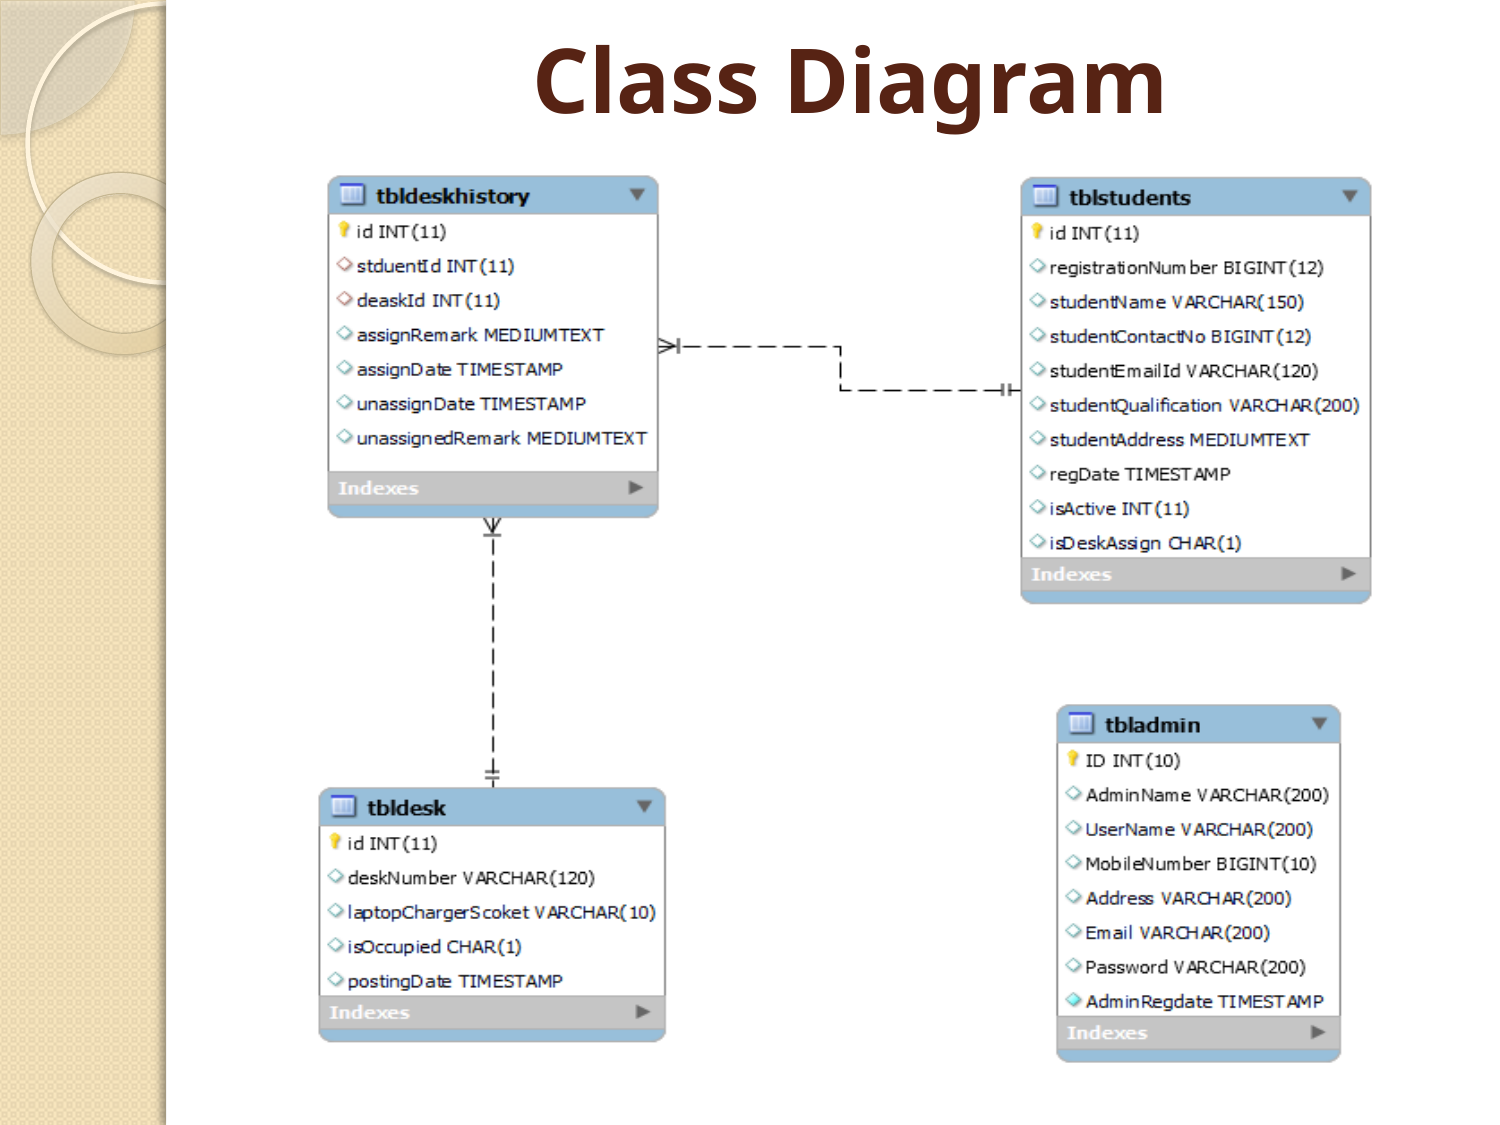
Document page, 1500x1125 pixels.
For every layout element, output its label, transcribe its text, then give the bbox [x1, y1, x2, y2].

picture [300, 160, 1389, 1078]
title Class Diagram [235, 0, 1466, 173]
